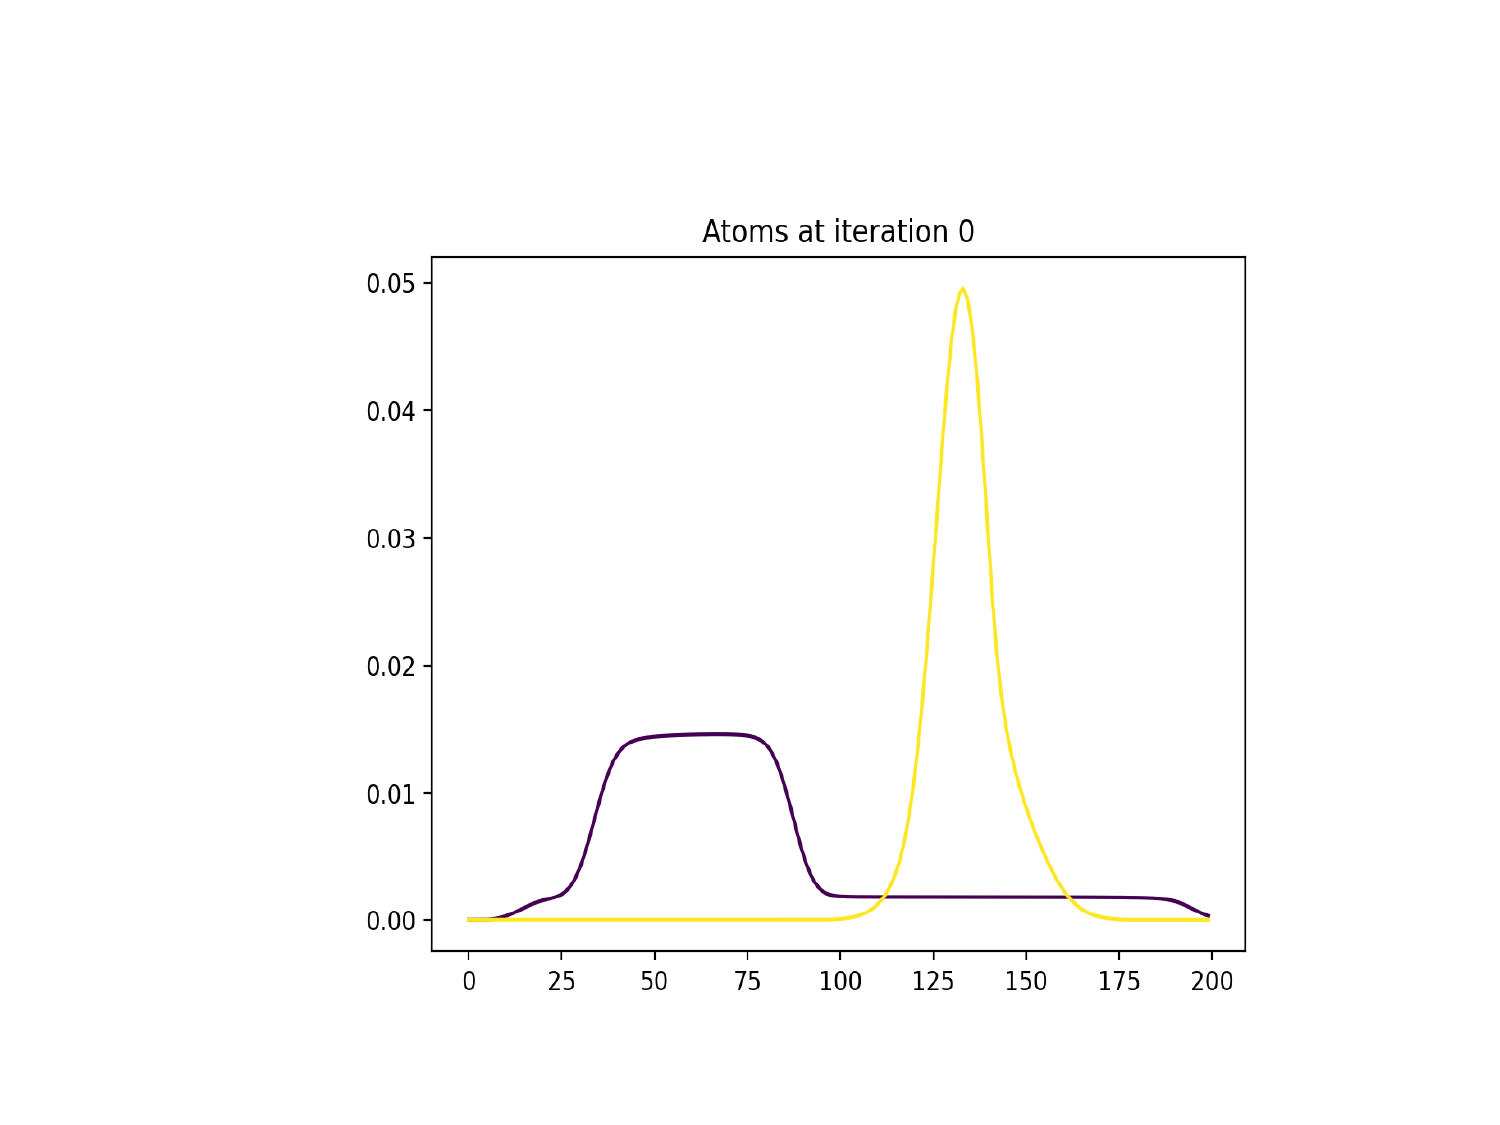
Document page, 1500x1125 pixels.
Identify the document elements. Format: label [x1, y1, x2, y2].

picture [299, 149, 1351, 1051]
